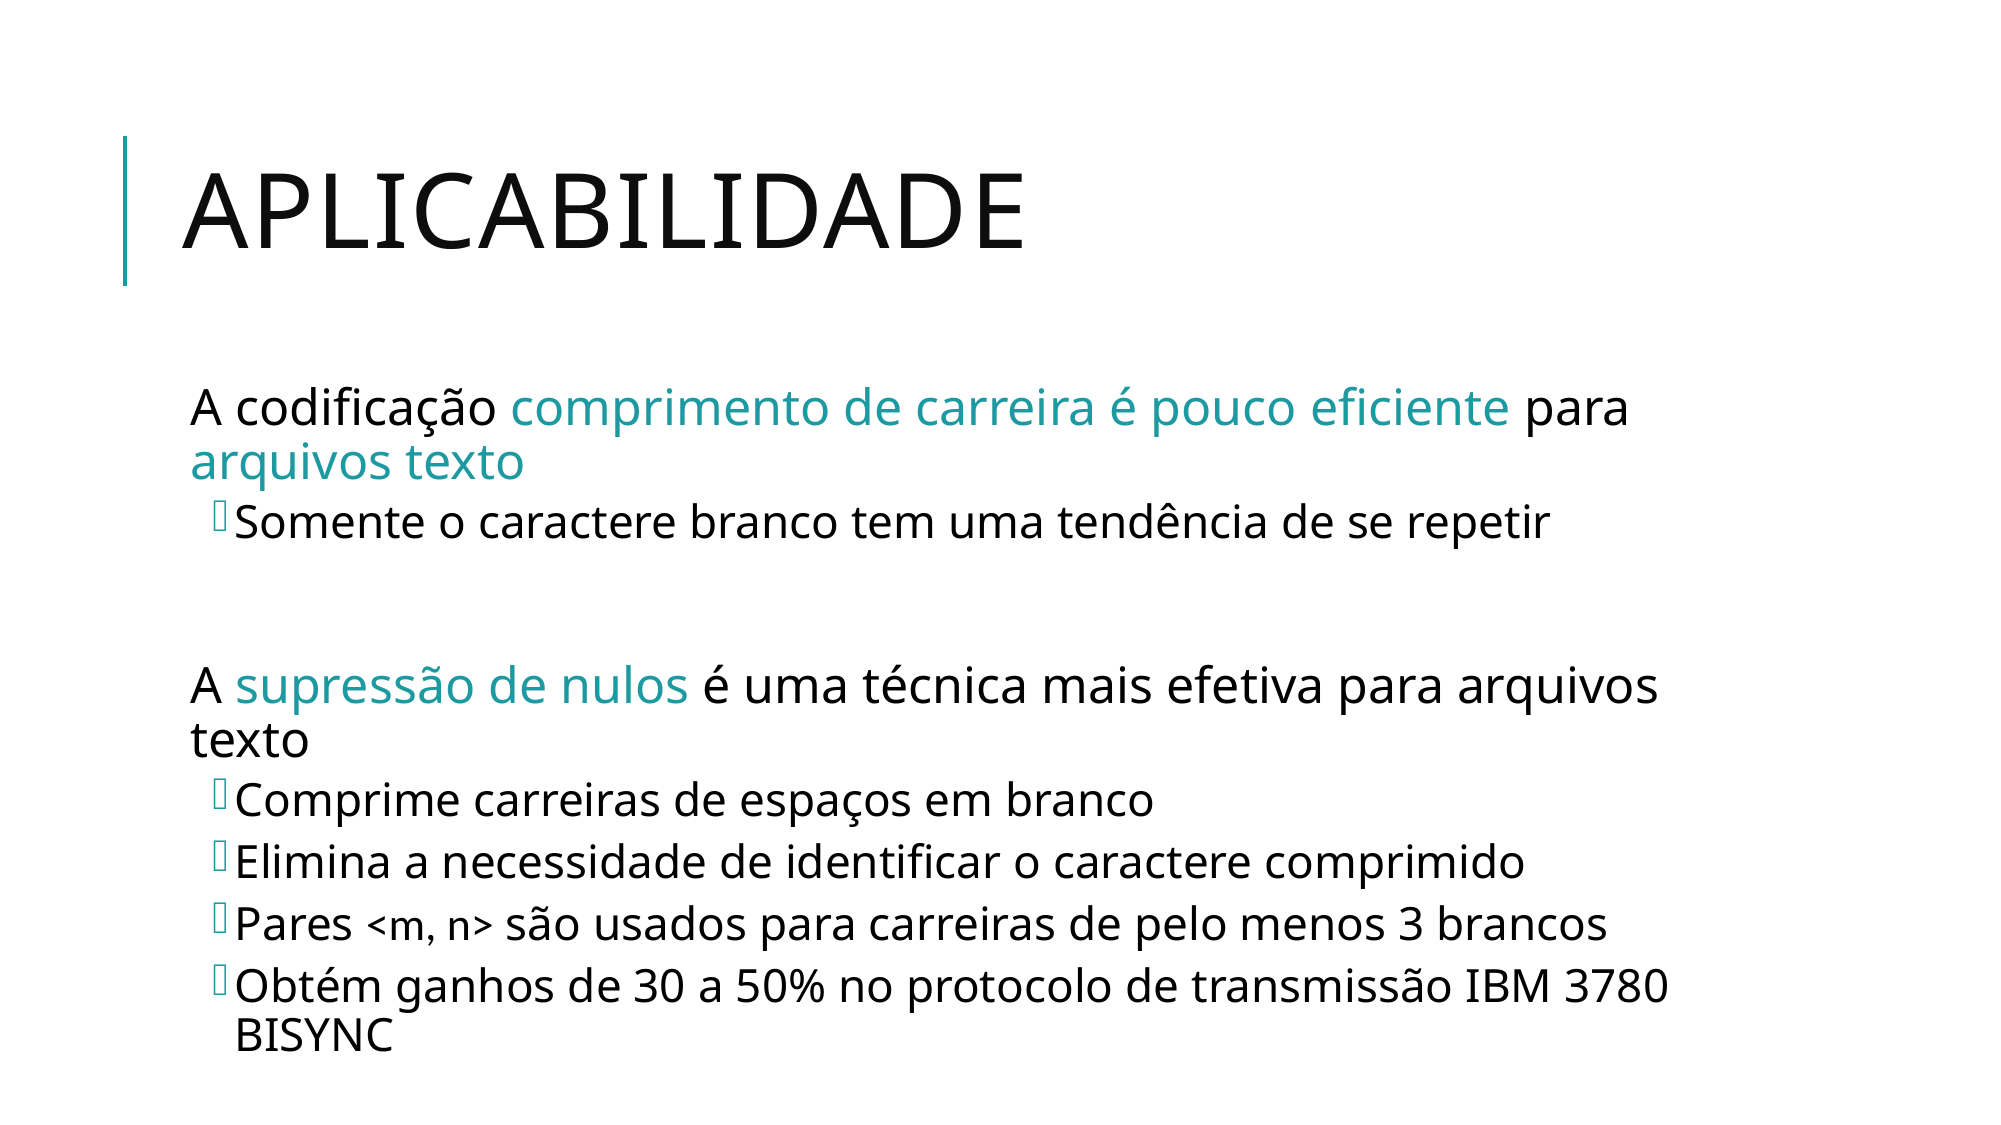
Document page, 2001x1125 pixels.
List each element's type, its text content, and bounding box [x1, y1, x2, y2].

list A codificação comprimento de carreira é pouco eficiente para arquivos texto Somente o caractere branco tem uma tendência de se repetir A supressão de nulos é uma técnica mais efetiva para arquivos texto Comprime carreiras de espaços em branco Elimina a necessidade de identificar o caractere comprimido Pares <m, n> são usados para carreiras de pelo menos 3 brancos Obtém ganhos de 30 a 50% no protocolo de transmissão IBM 3780 BISYNC [168, 375, 1763, 1035]
title Aplicabilidade [168, 96, 1763, 342]
